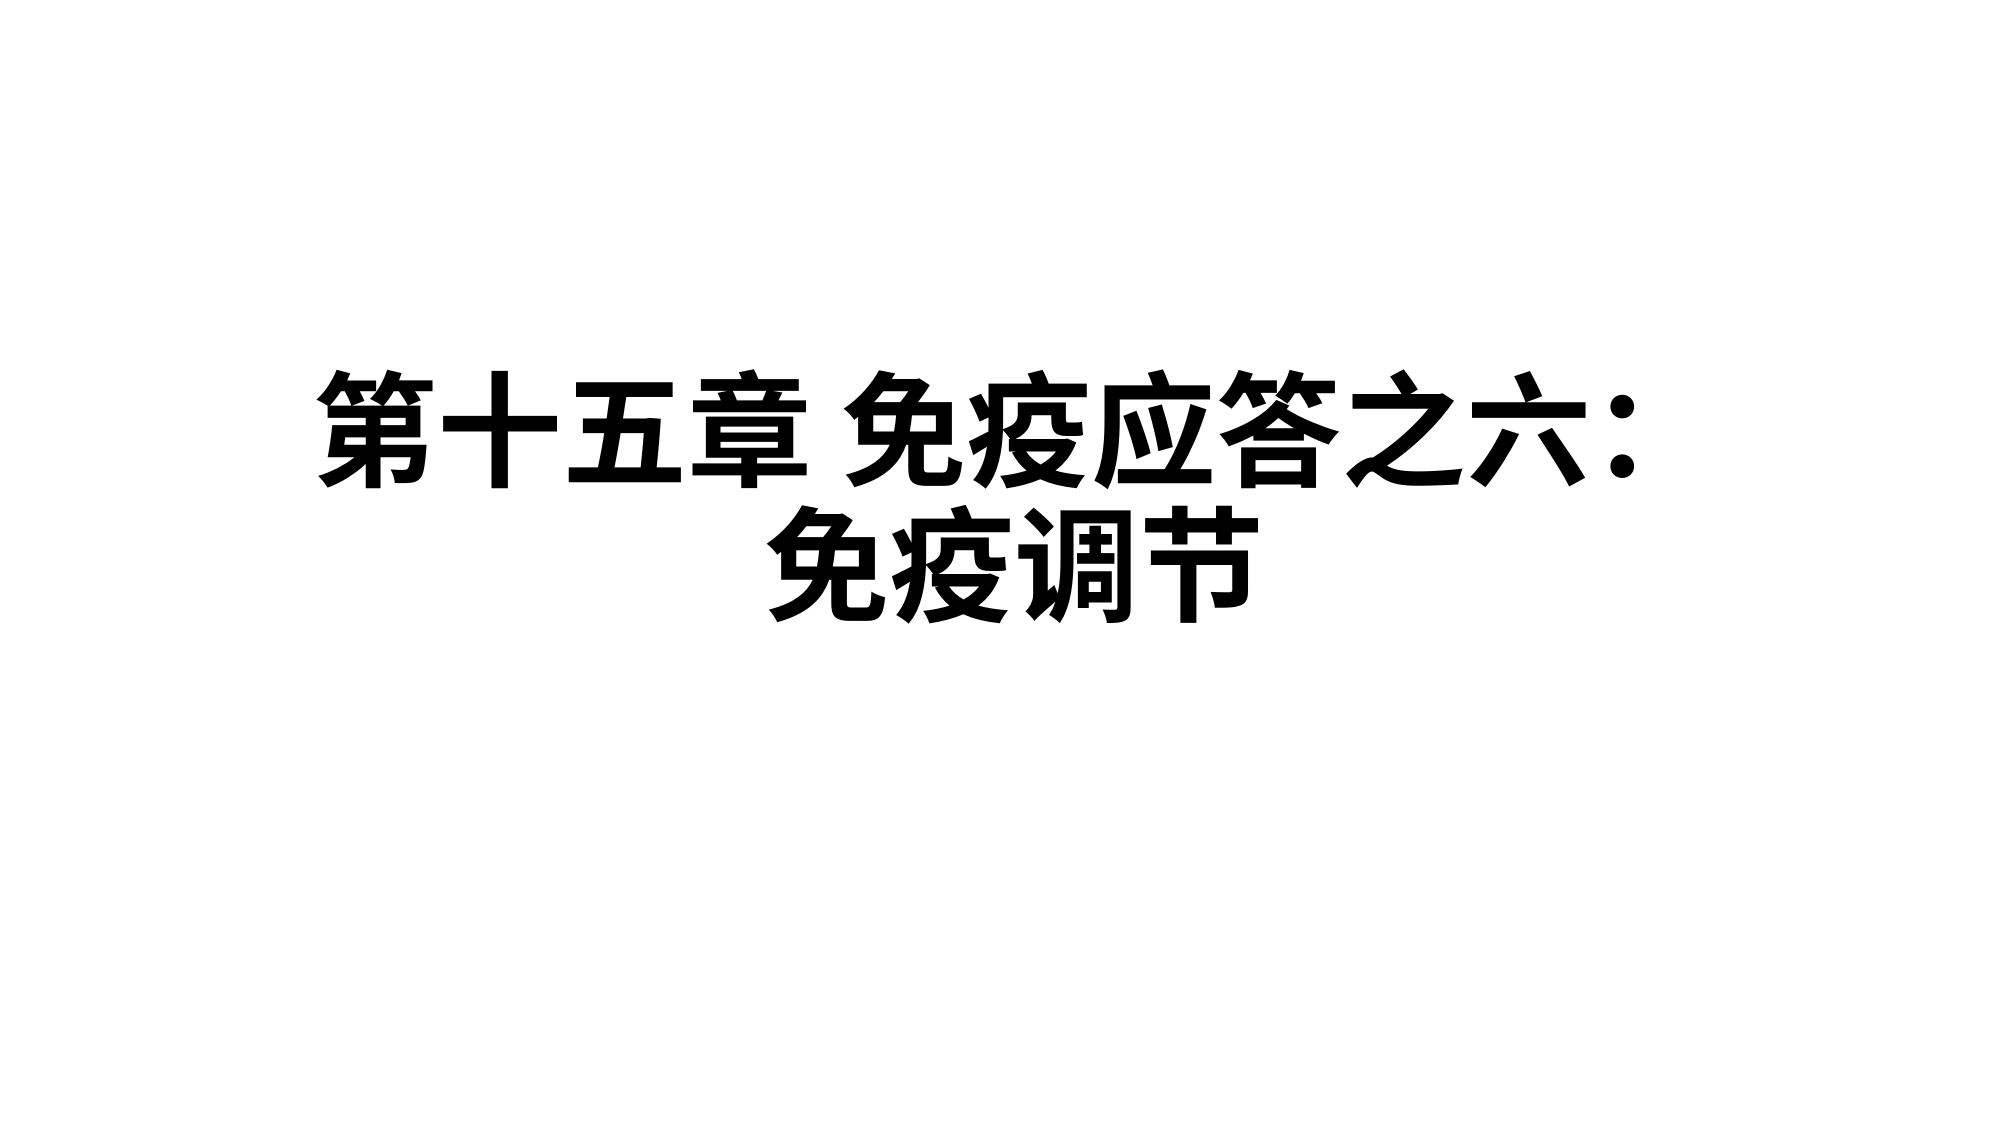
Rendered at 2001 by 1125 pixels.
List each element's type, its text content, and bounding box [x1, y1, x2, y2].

title 第十五章 免疫应答之六：免疫调节 [264, 254, 1765, 647]
